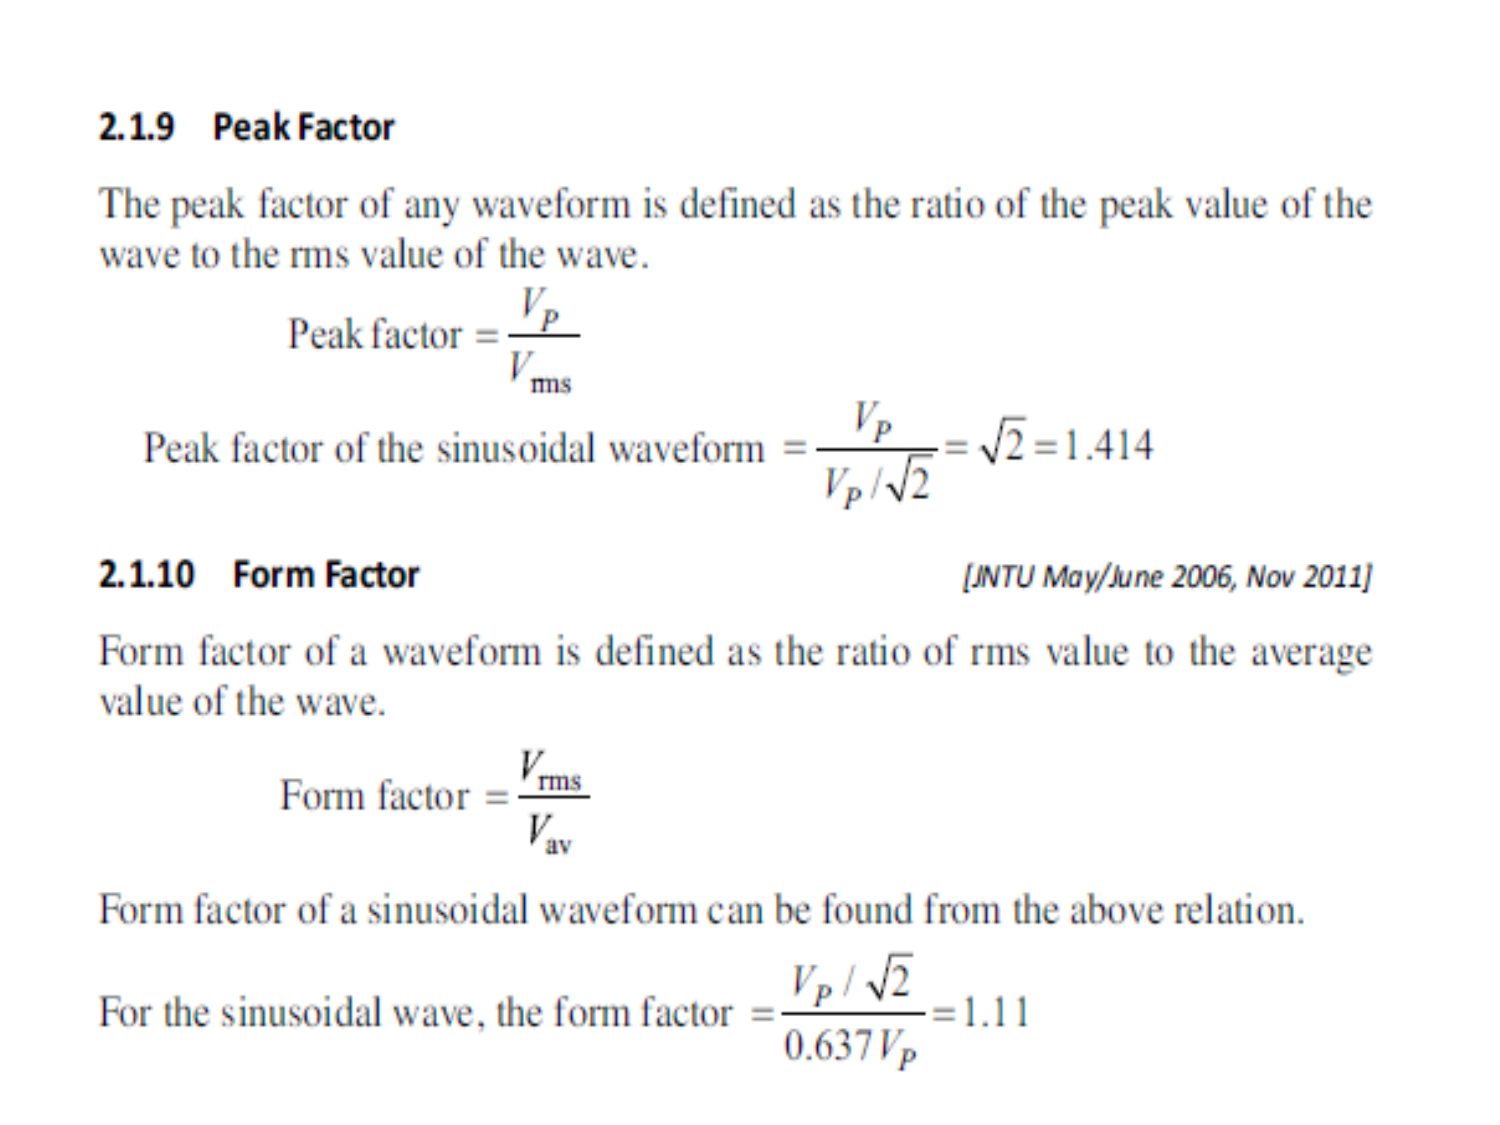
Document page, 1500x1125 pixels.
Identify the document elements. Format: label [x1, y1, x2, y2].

list [62, 74, 1426, 1088]
